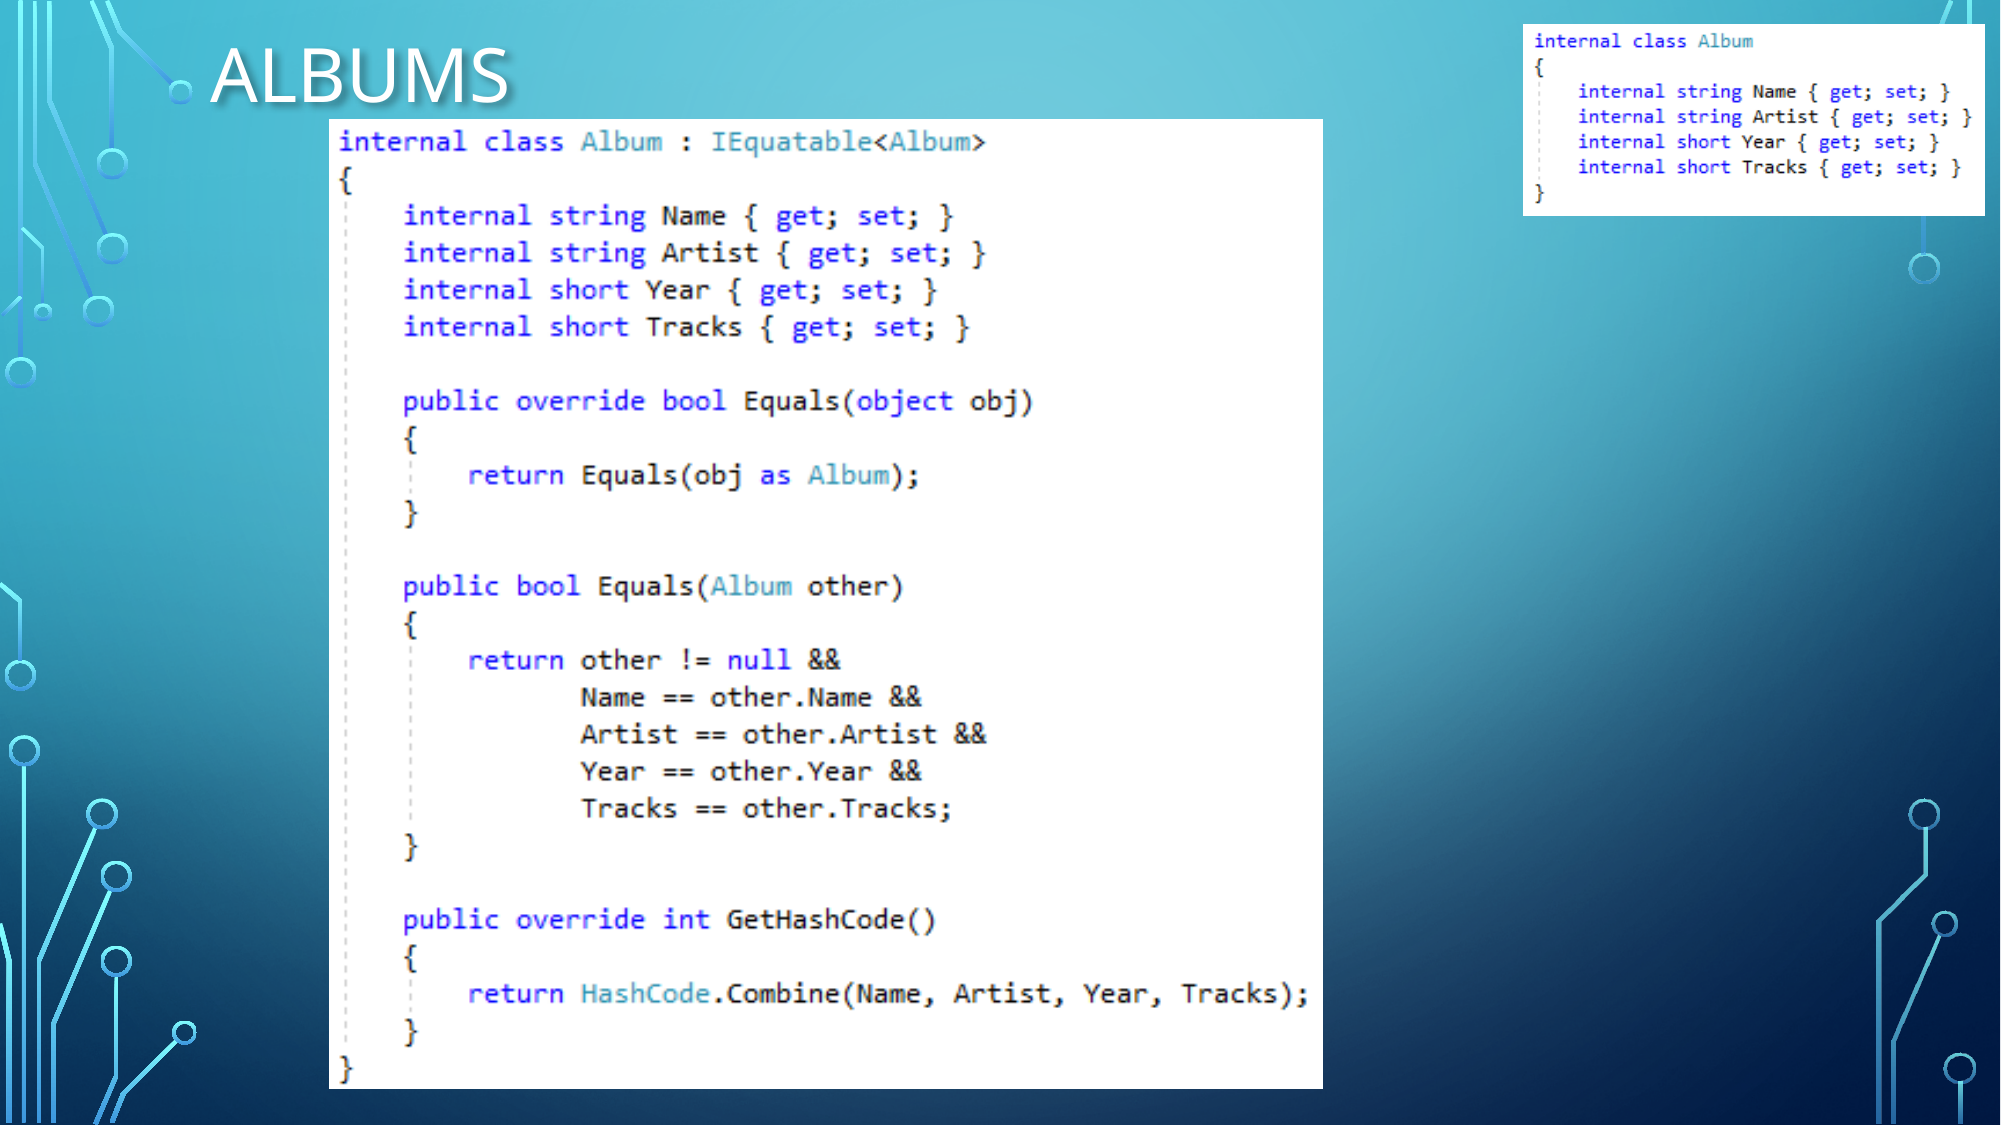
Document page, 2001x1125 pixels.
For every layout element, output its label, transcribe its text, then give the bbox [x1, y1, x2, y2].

title Albums [195, 24, 1523, 133]
picture [329, 119, 1323, 1090]
picture [1523, 24, 1985, 216]
